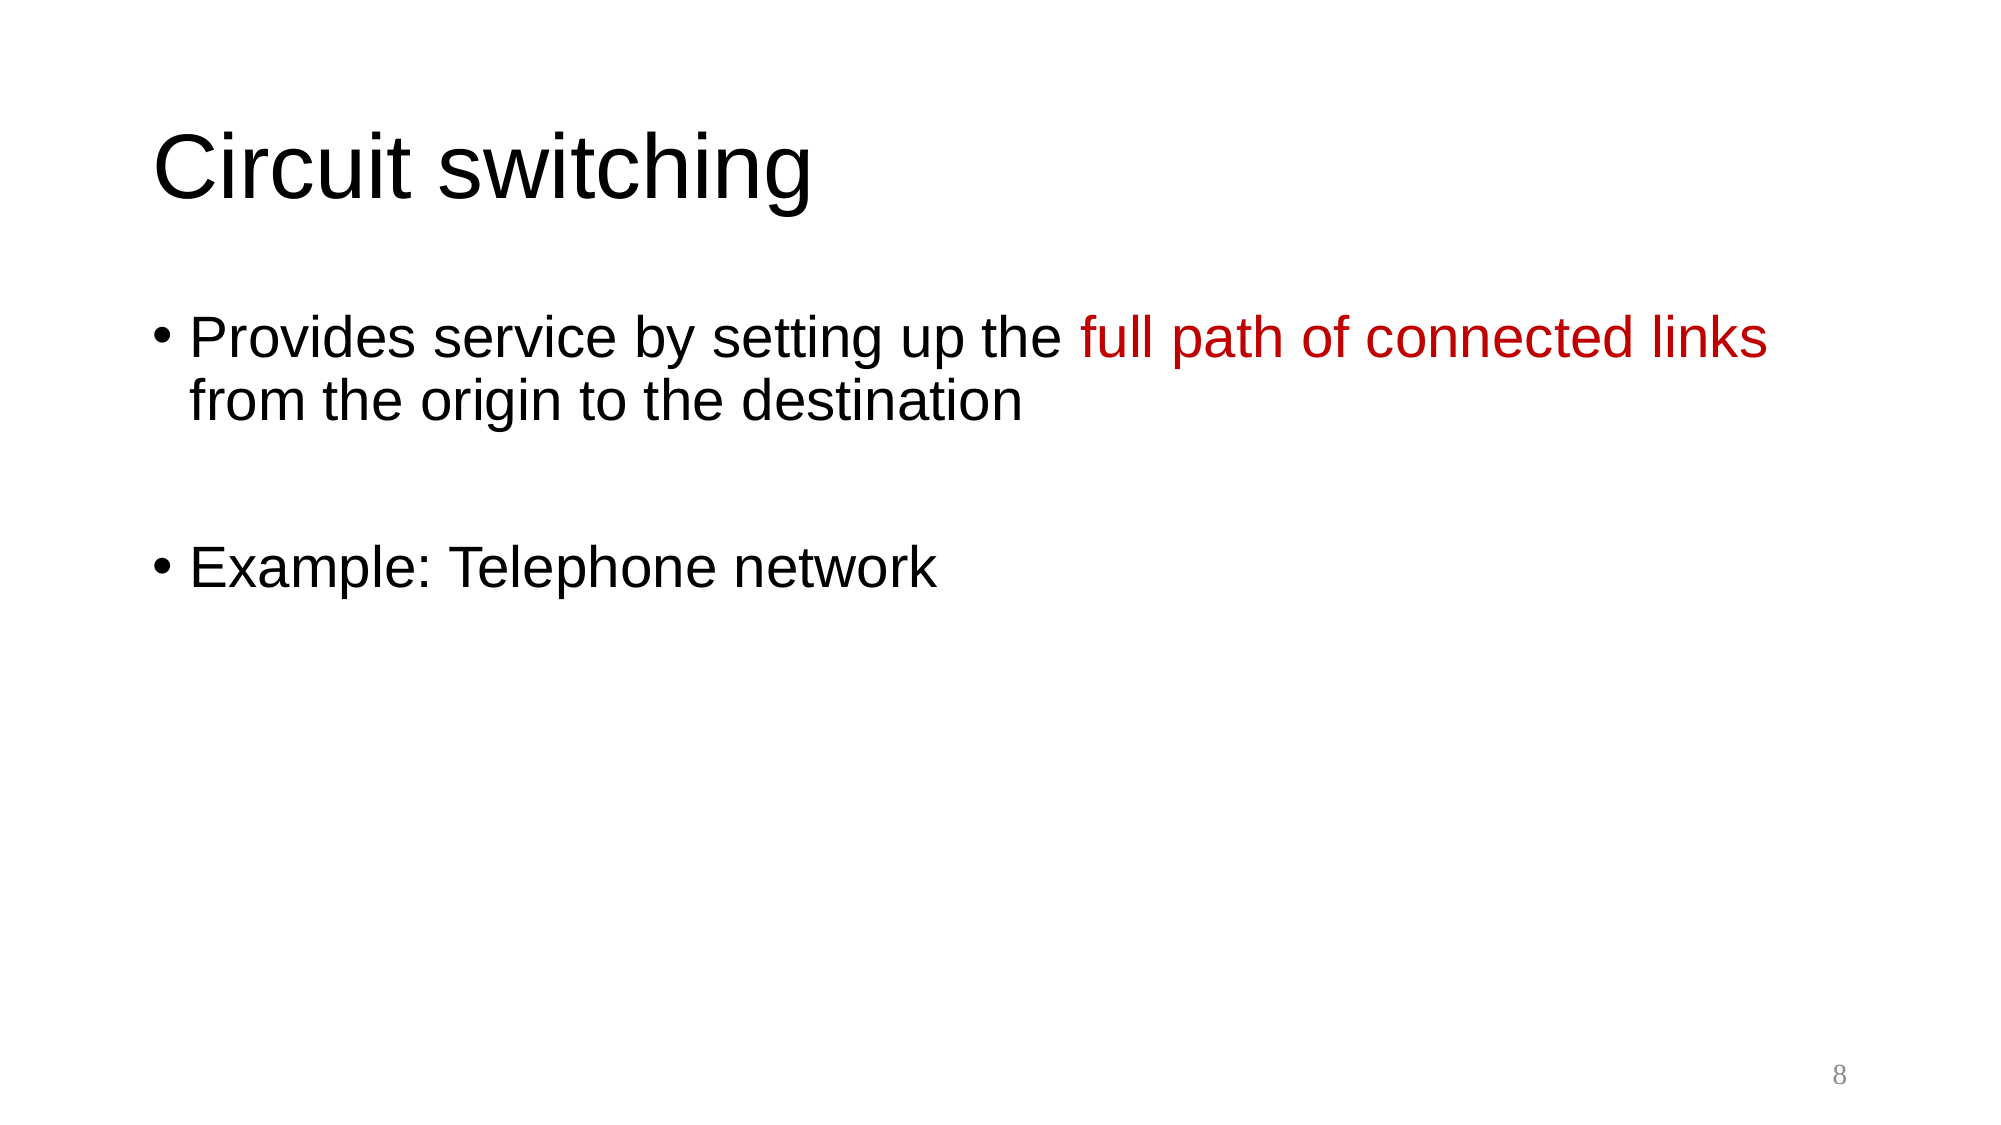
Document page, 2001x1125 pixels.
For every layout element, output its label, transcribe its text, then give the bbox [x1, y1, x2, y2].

list Provides service by setting up the full path of connected links from the origin to the destination Example: Telephone network [137, 299, 1863, 1014]
title Circuit switching [137, 59, 1863, 278]
slide_number 8 [1412, 1042, 1863, 1103]
